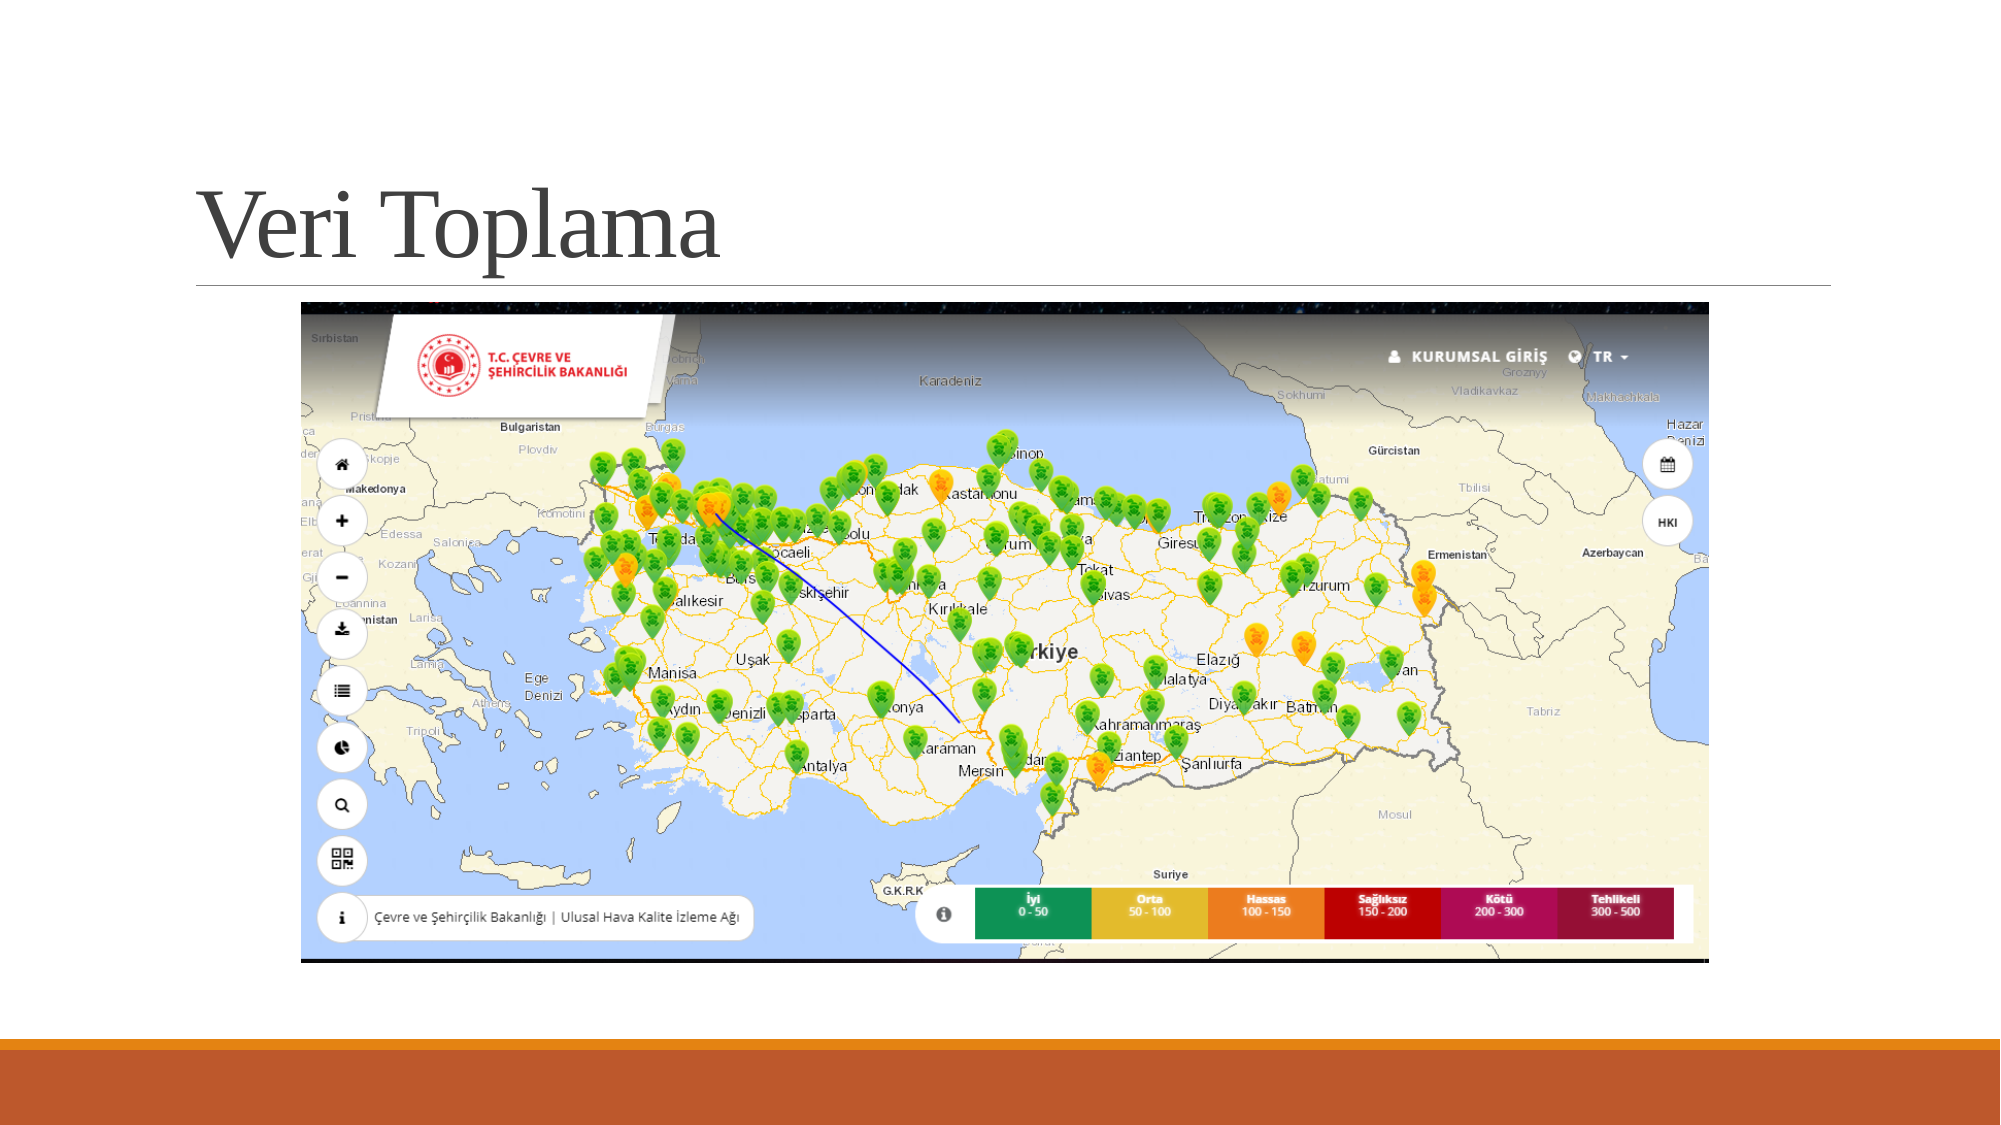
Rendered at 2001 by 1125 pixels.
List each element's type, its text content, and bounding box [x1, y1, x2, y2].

title Veri Toplama [180, 47, 1830, 285]
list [301, 302, 1709, 964]
